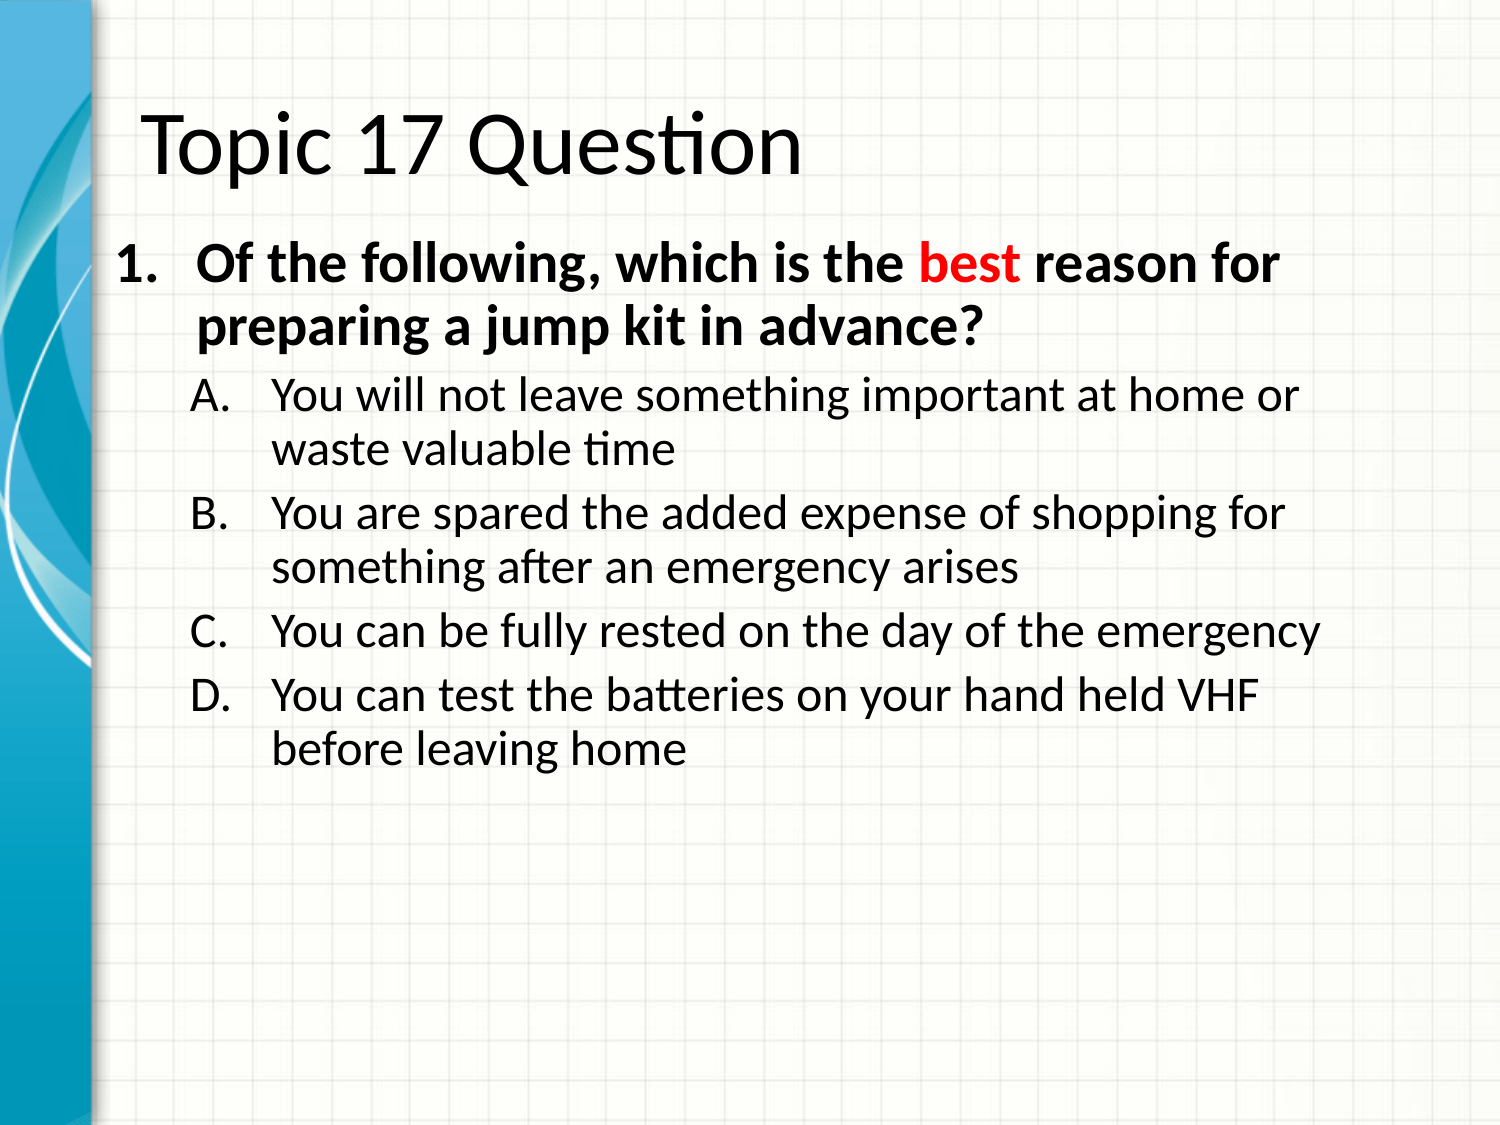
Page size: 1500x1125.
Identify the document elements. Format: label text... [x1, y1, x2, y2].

picture [0, 0, 1500, 1125]
list Of the following, which is the best reason for preparing a jump kit in advance? You will not leave something important at home or waste valuable time You are spared the added expense of shopping for something after an emergency arises You can be fully rested on the day of the emergency You can test the batteries on your hand held VHF before leaving home [99, 224, 1388, 988]
title Topic 17 Question [125, 44, 1450, 232]
